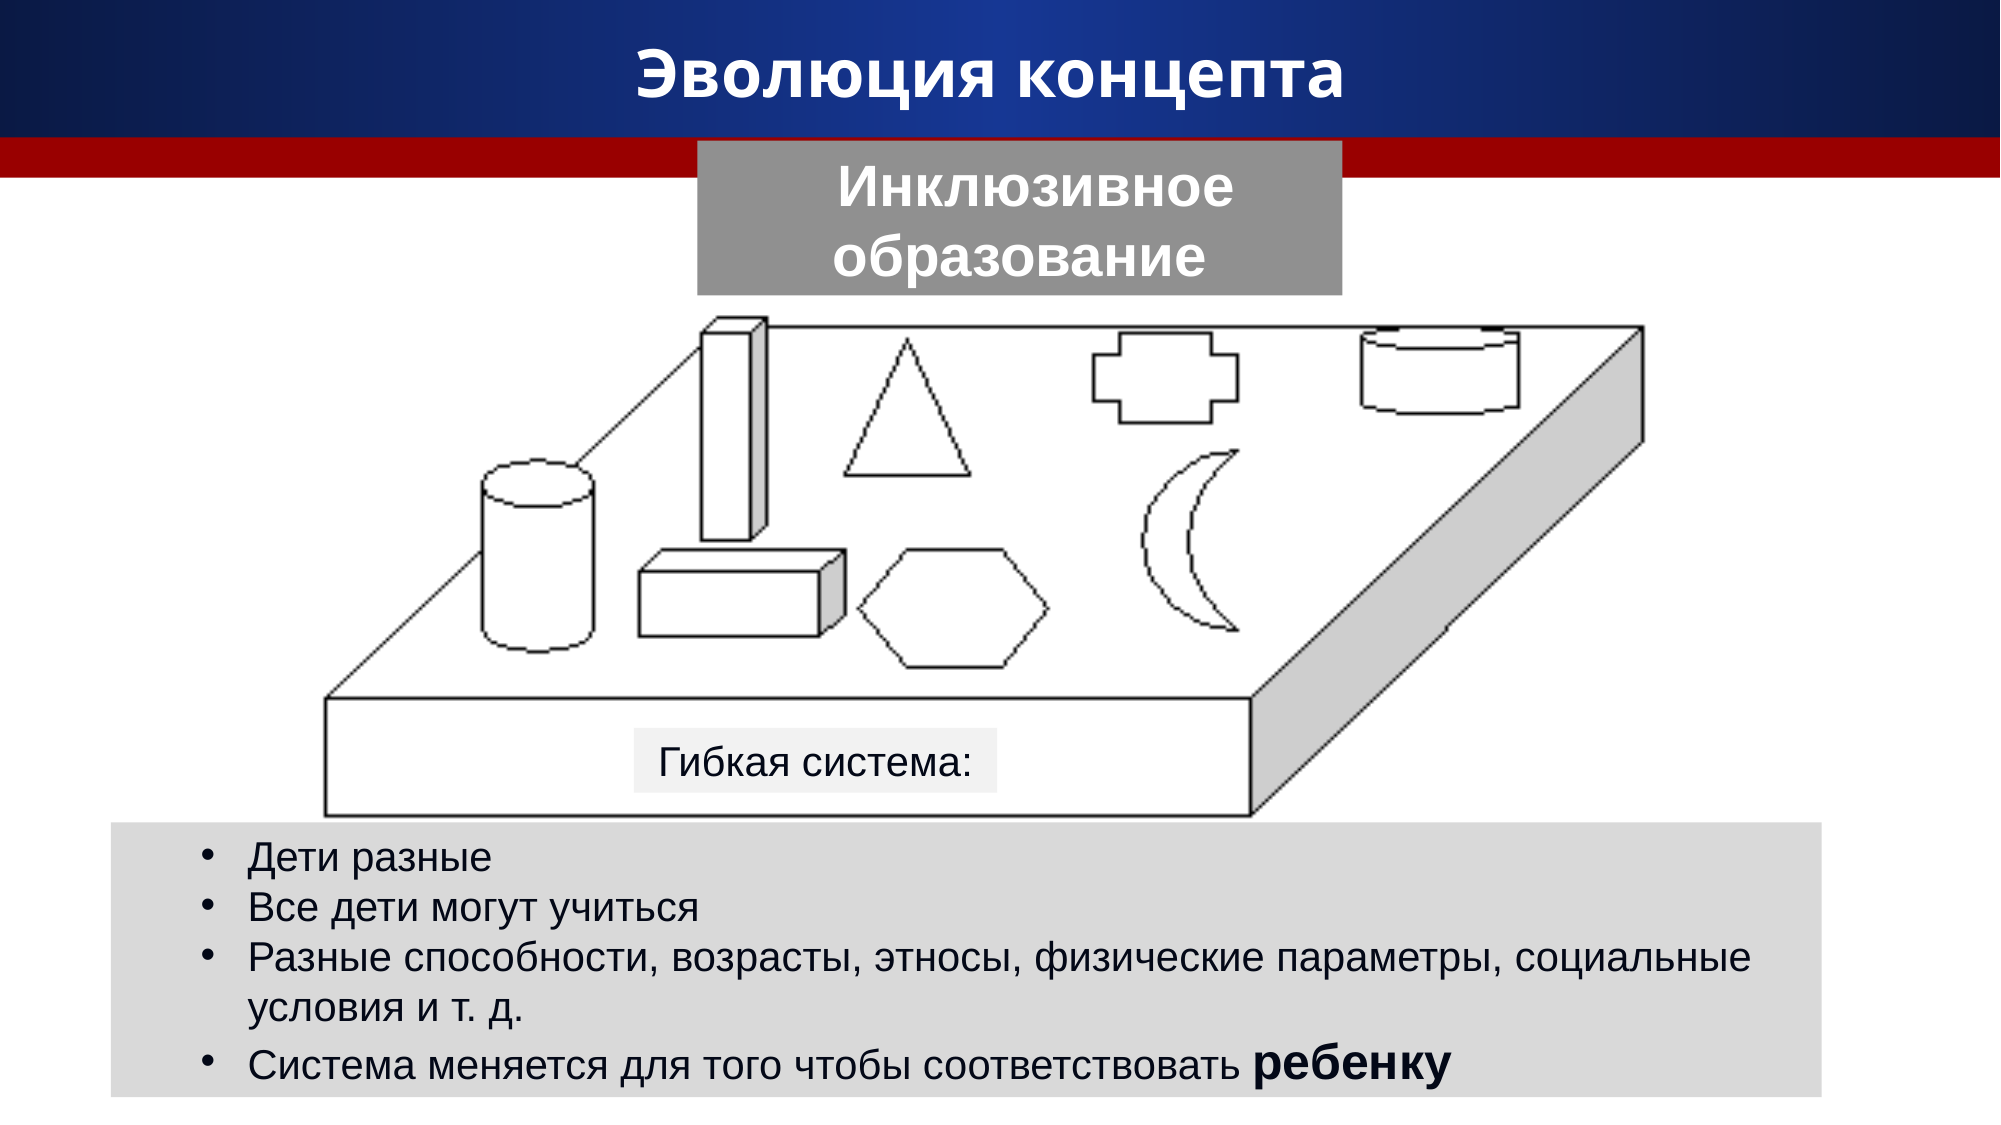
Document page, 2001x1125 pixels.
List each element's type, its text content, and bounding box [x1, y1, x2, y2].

text_box Дети разные Все дети могут учиться Разные способности, возрасты, этносы, физические параметры, социальные условия и т. д. Система меняется для того чтобы соответствовать ребенку [110, 822, 272, 1098]
picture [276, 184, 1724, 1095]
text_box Инклюзивное образование [697, 140, 1343, 182]
title Эволюция концепта [66, 24, 1917, 118]
text_box Дети разные Все дети могут учиться Разные способности, возрасты, этносы, физические параметры, социальные условия и т. д. Система меняется для того чтобы соответствовать ребенку [1725, 822, 1822, 1098]
